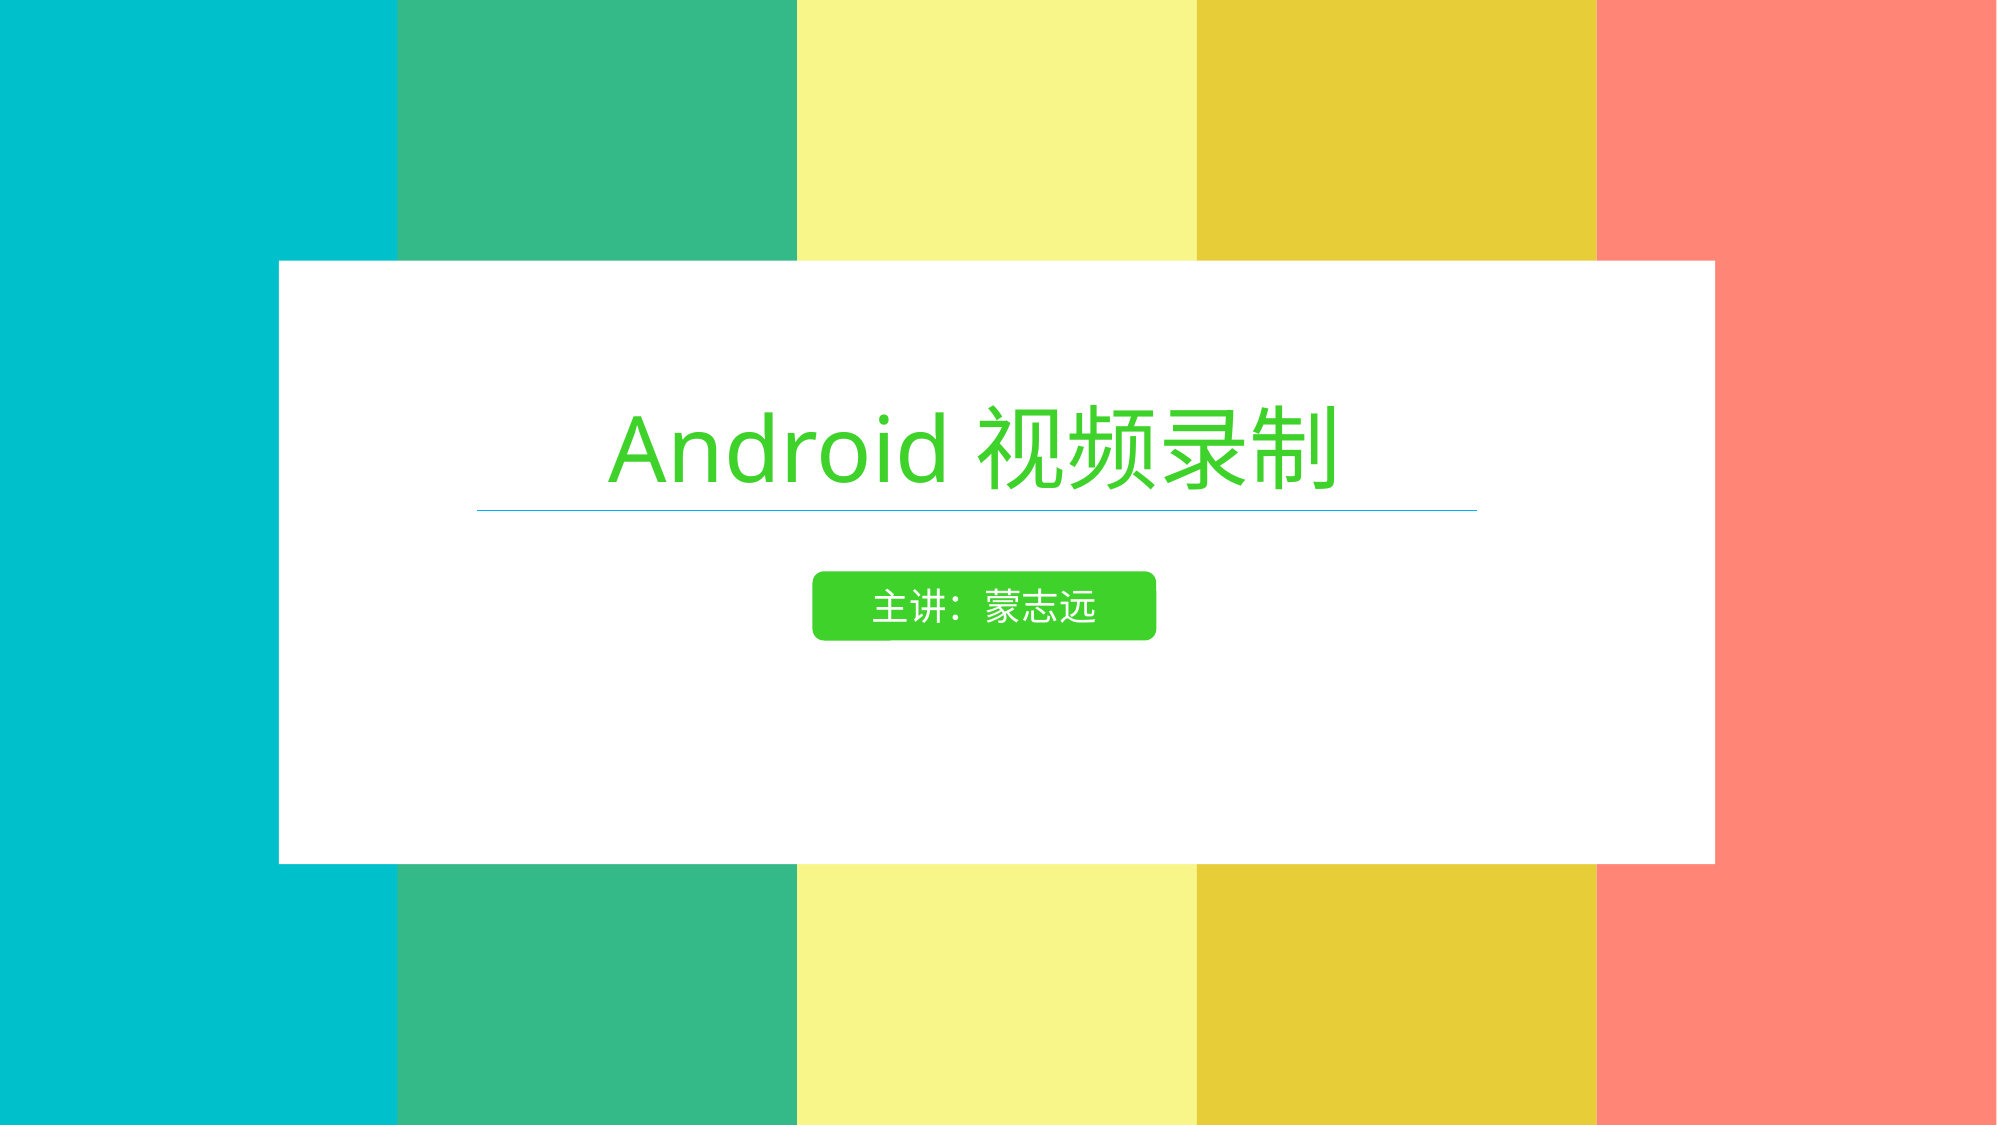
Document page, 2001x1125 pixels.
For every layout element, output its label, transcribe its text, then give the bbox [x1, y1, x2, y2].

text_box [812, 571, 1157, 641]
text_box [1196, 0, 1596, 260]
text_box Android视频录制 [594, 383, 1357, 509]
text_box [1596, 0, 1997, 1125]
text_box [396, 0, 796, 260]
text_box [396, 865, 796, 1125]
text_box [1196, 865, 1596, 1125]
text_box [796, 0, 1196, 260]
text_box [278, 260, 1716, 865]
text_box [0, 0, 396, 1125]
text_box [796, 865, 1196, 1125]
